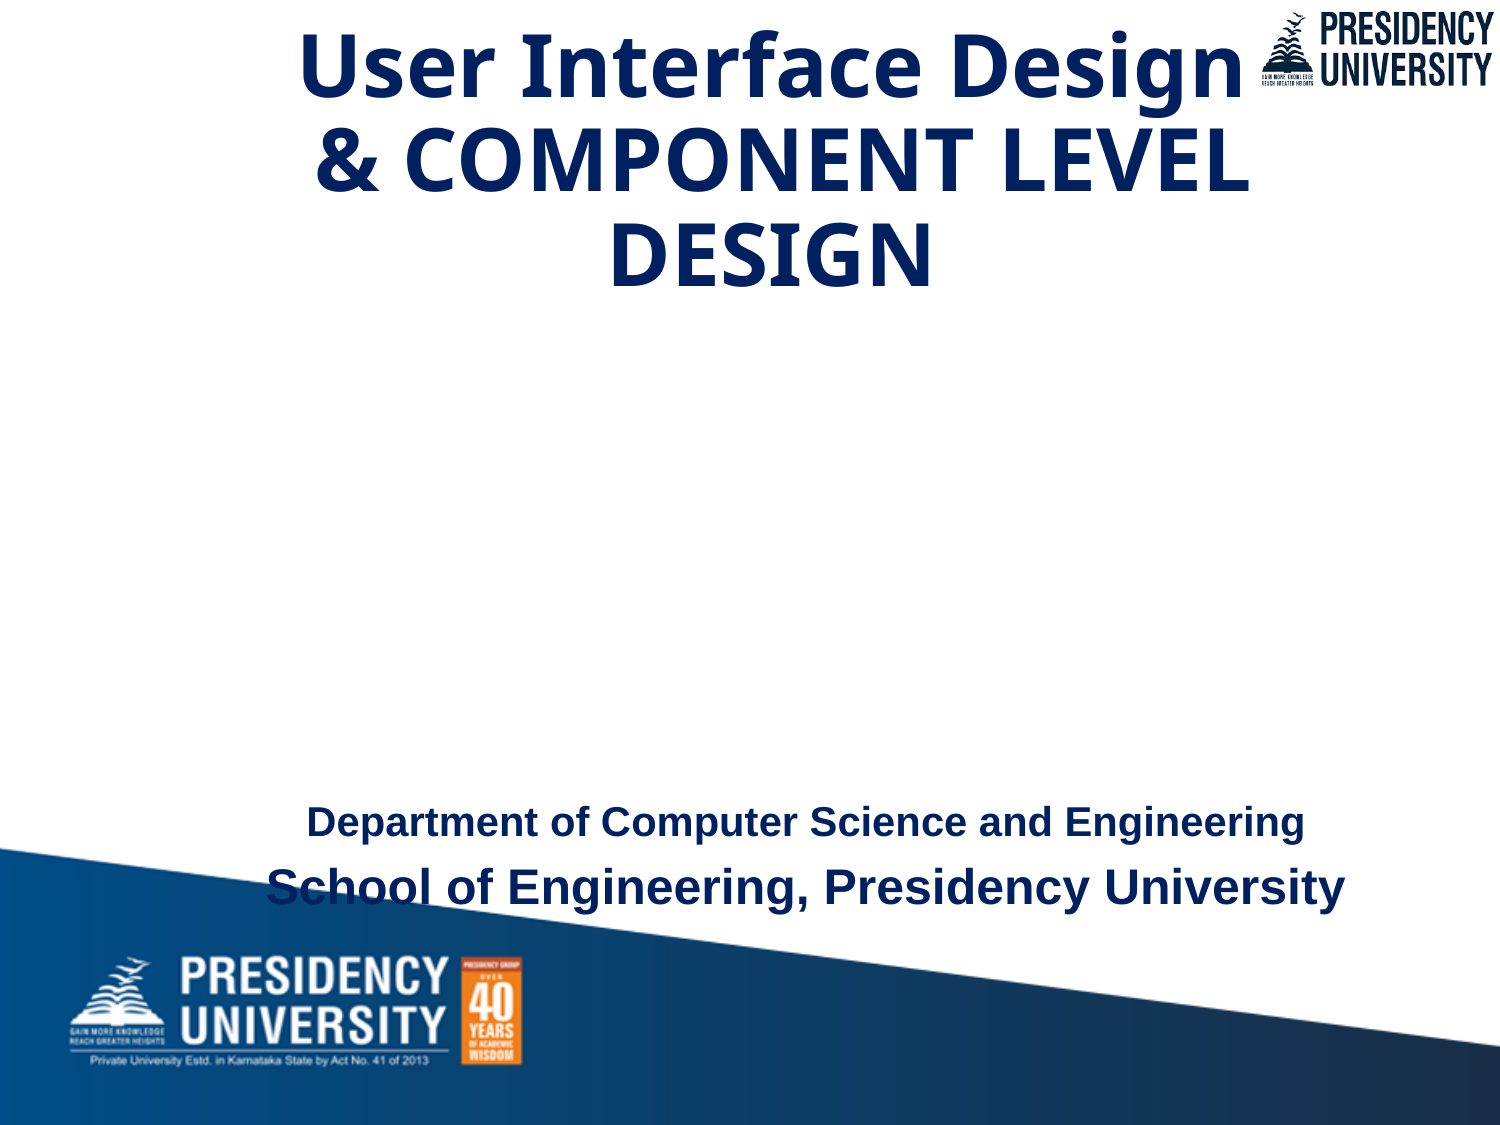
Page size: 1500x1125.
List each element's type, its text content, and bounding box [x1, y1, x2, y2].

title User Interface Design & COMPONENT LEVEL DESIGN [142, 62, 1402, 313]
picture [1254, 0, 1500, 96]
picture [0, 845, 1500, 1125]
text_box Department of Computer Science and Engineering School of Engineering, Presidency University [212, 787, 1400, 938]
